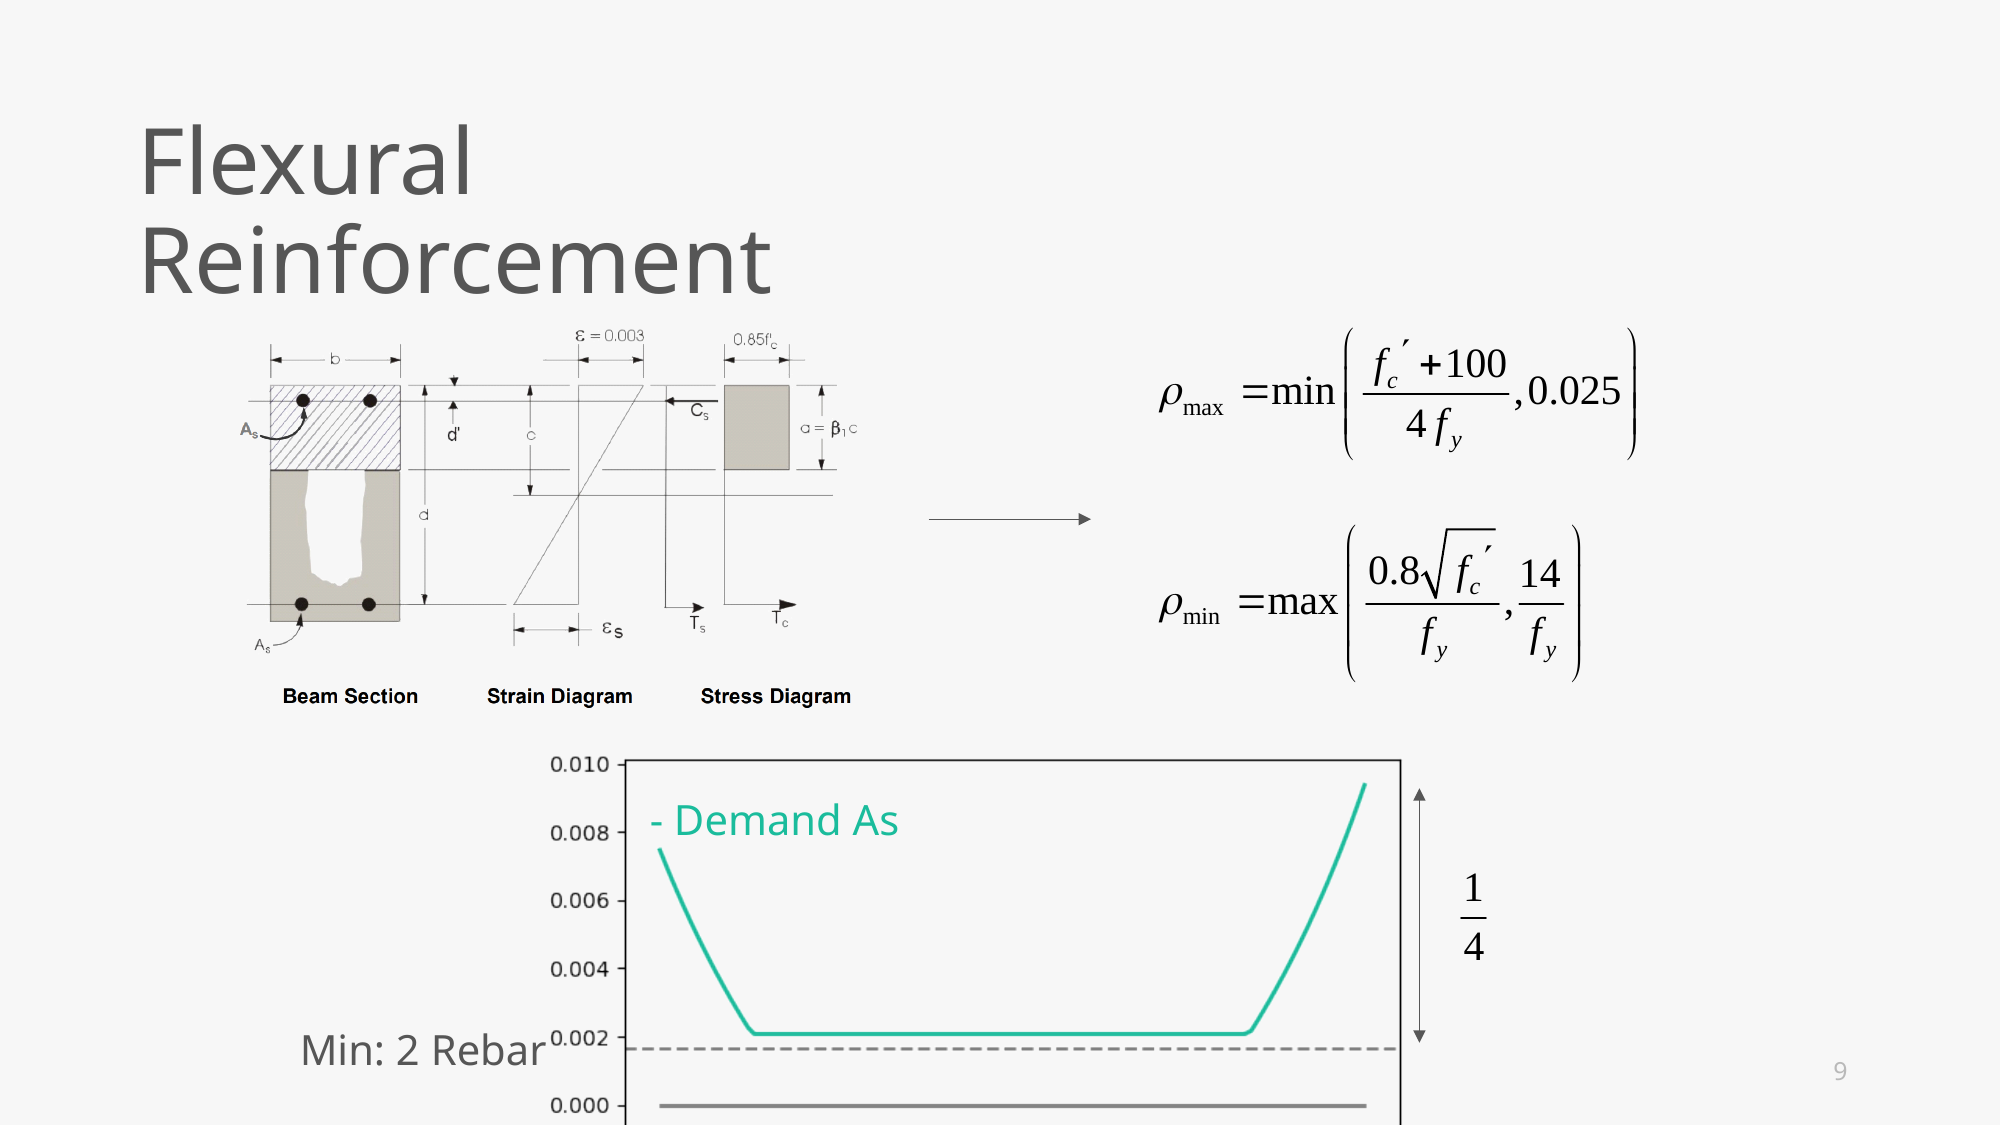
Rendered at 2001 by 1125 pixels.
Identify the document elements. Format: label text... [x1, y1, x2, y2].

text_box Min: 2 Rebar [299, 1006, 500, 1082]
list Flexural Reinforcement [137, 108, 1110, 324]
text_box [1456, 865, 1491, 966]
picture [234, 321, 1500, 1125]
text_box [1153, 520, 1589, 688]
slide_number 9 [1500, 1042, 1863, 1103]
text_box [1153, 323, 1646, 466]
